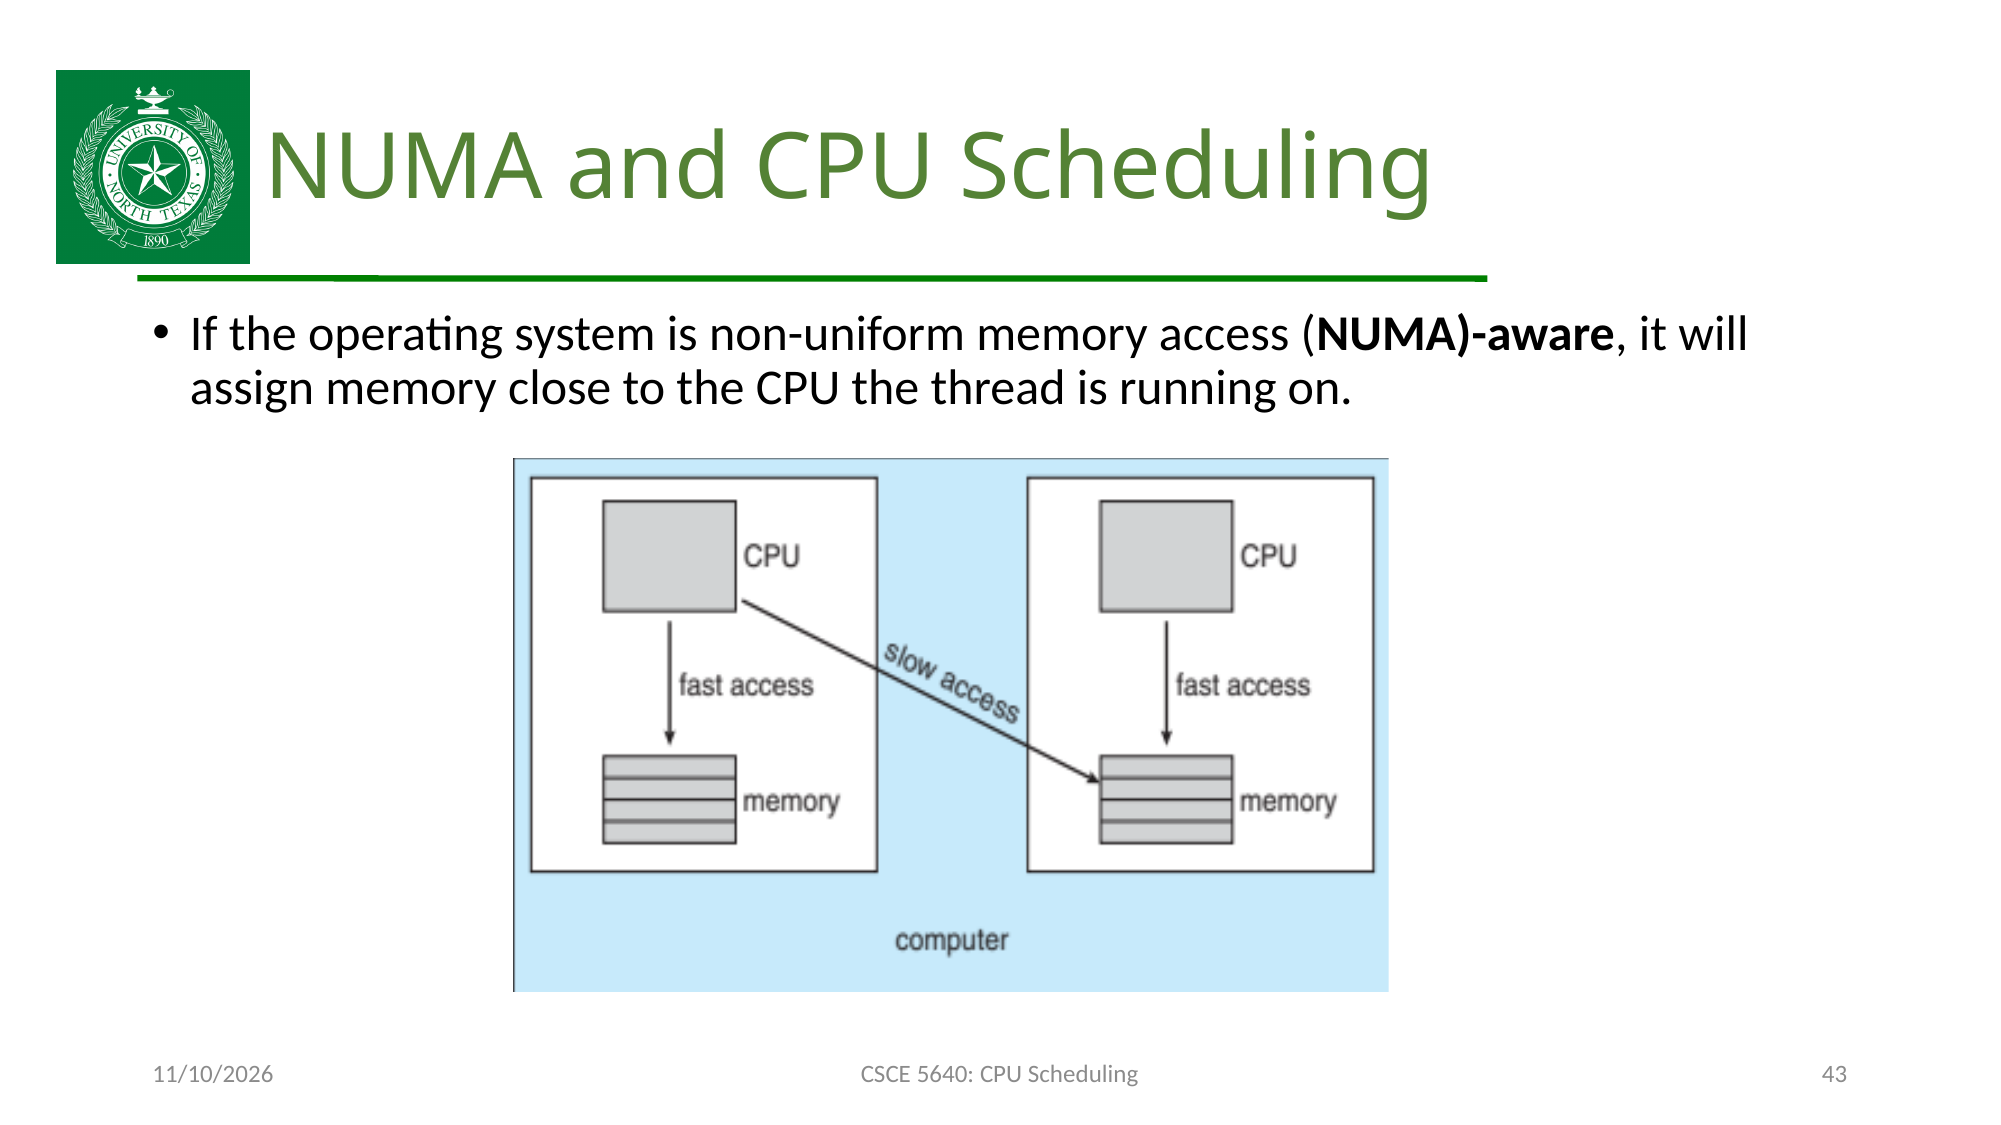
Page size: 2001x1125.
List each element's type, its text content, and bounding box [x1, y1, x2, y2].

footer CSCE 5640: CPU Scheduling [662, 1042, 1338, 1103]
list If the operating system is non-uniform memory access (NUMA)-aware, it will assign memory close to the CPU the thread is running on. [137, 299, 1863, 1014]
slide_number 43 [1412, 1042, 1863, 1103]
picture [513, 457, 1389, 992]
title NUMA and CPU Scheduling [249, 59, 1863, 278]
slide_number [137, 1042, 588, 1103]
picture [56, 70, 249, 264]
